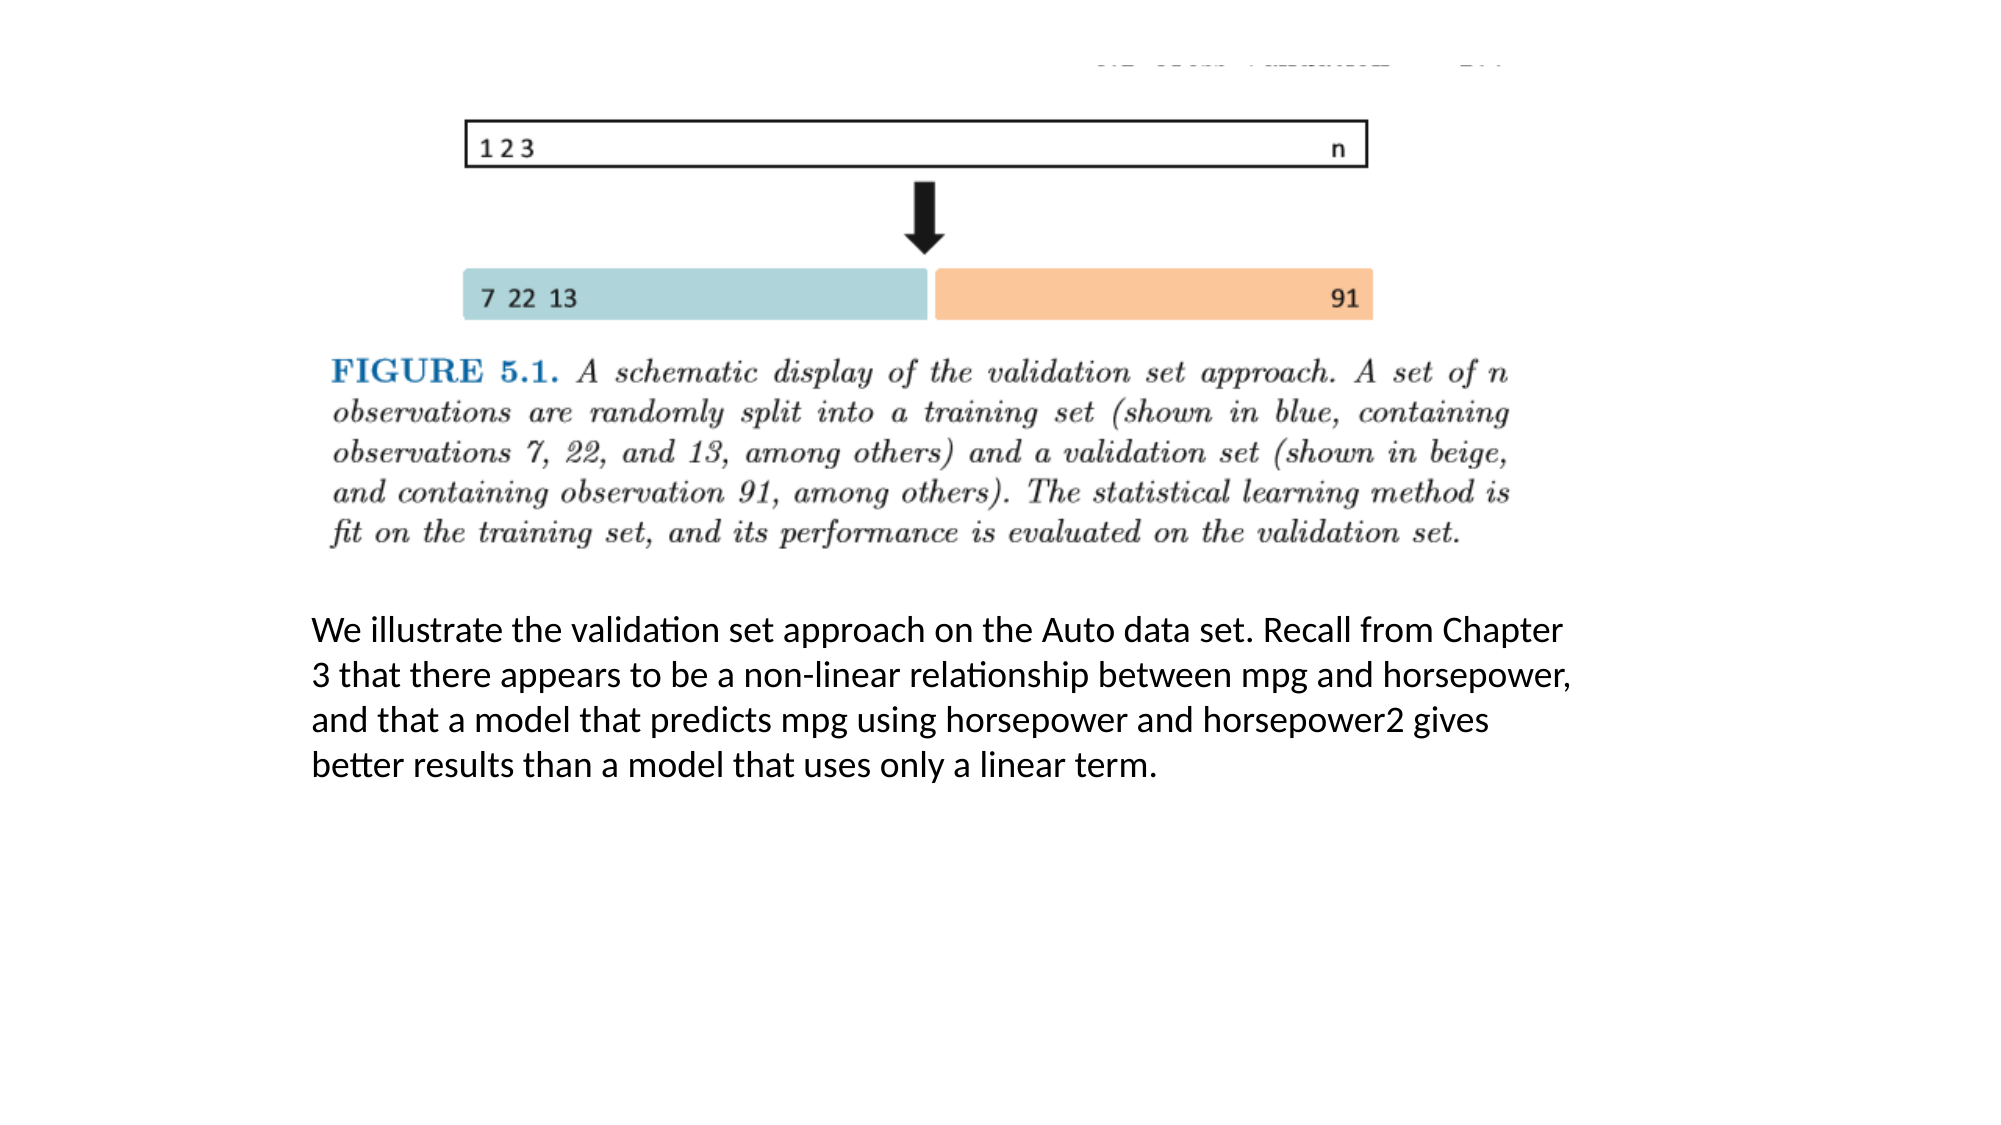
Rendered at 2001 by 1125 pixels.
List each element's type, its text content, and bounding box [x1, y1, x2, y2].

text_box We illustrate the validation set approach on the Auto data set. Recall from Chapter 3 that there appears to be a non-linear relationship between mpg and horsepower, and that a model that predicts mpg using horsepower and horsepower2 gives better results than a model that uses only a linear term. [296, 597, 1605, 793]
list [296, 65, 1575, 599]
